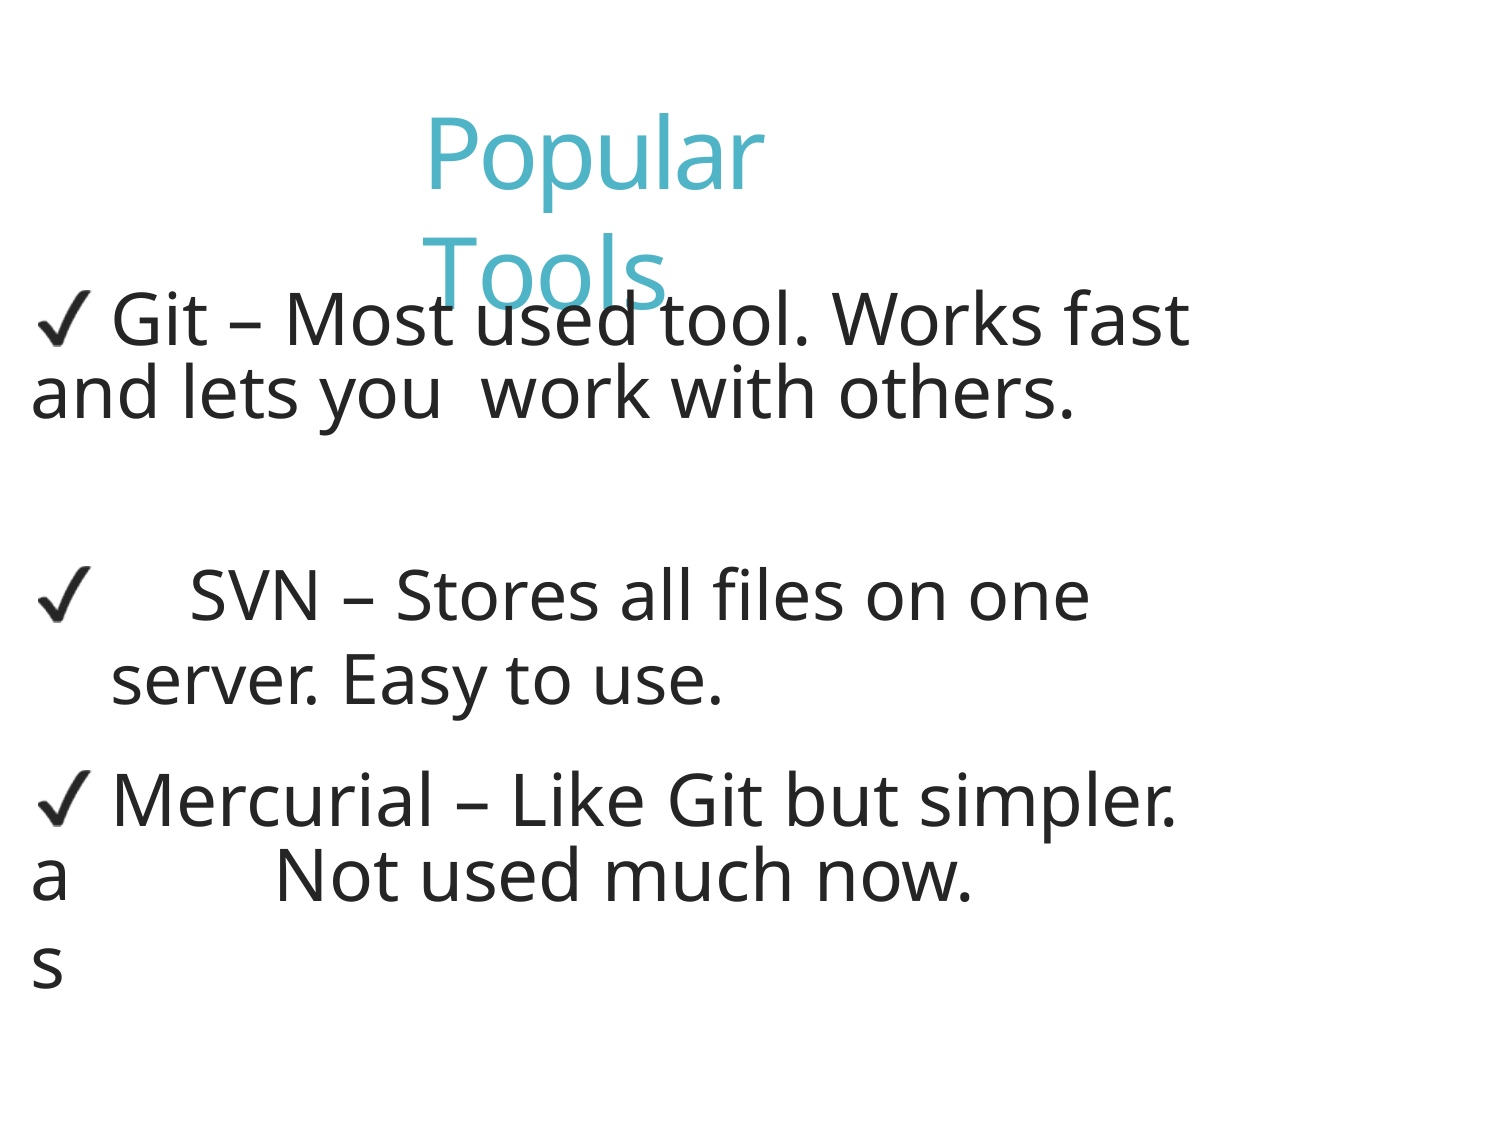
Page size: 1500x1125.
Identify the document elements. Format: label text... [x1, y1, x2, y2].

picture [38, 566, 92, 624]
title Popular Tools [420, 87, 922, 269]
picture [38, 290, 92, 347]
text_box Git – Most used tool. Works fast and lets you work with others. SVN – Stores all files on one server. Easy to use. [28, 269, 1449, 719]
text_box as [28, 825, 96, 1003]
picture [38, 769, 92, 827]
text_box Mercurial – Like Git but simpler. Not used much now. [108, 749, 1320, 916]
